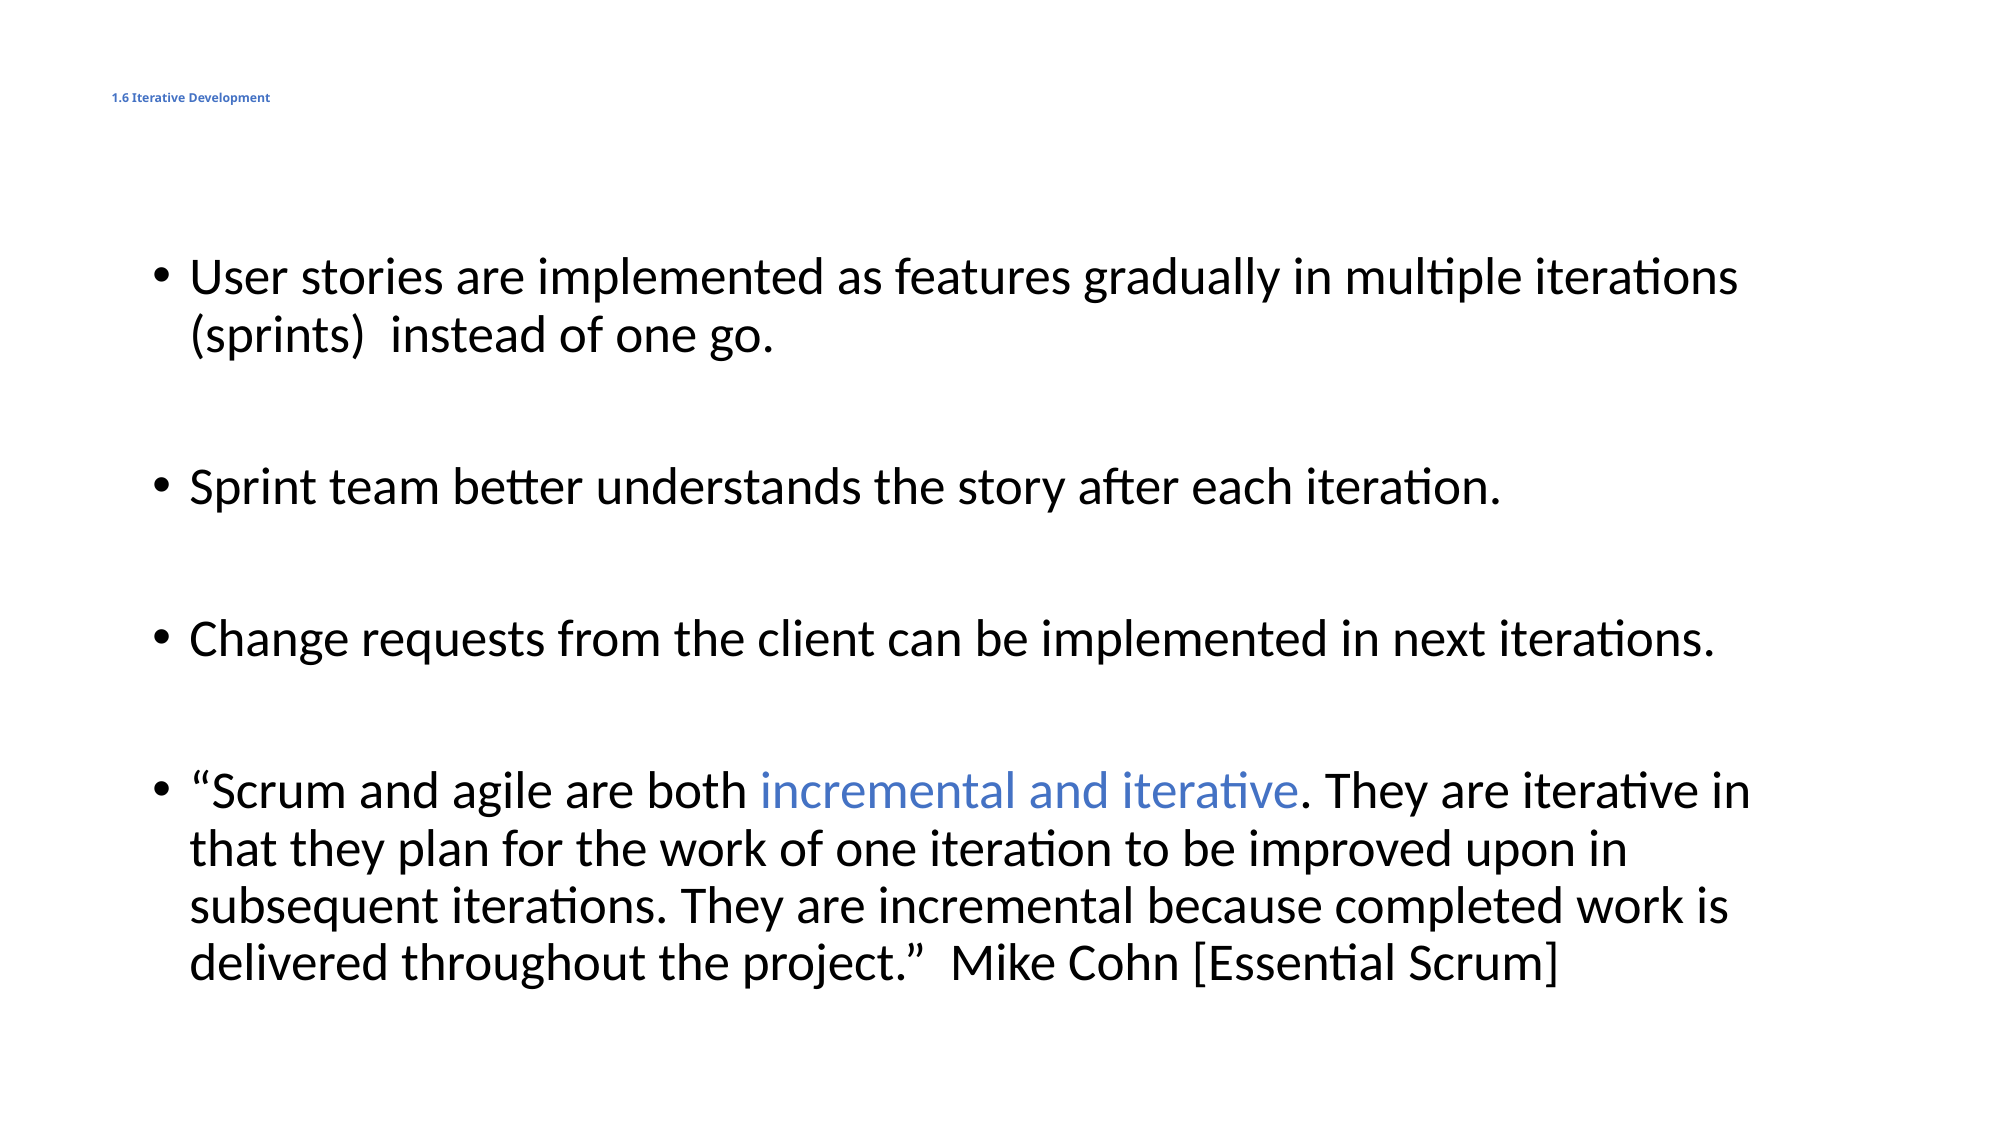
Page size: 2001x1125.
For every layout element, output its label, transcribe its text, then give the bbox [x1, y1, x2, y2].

title 1.6 Iterative Development [96, 57, 1464, 144]
list User stories are implemented as features gradually in multiple iterations (sprints) instead of one go. Sprint team better understands the story after each iteration. Change requests from the client can be implemented in next iterations. “Scrum and agile are both incremental and iterative. They are iterative in that they plan for the work of one iteration to be improved upon in subsequent iterations. They are incremental because completed work is delivered throughout the project.” Mike Cohn [Essential Scrum] [137, 241, 1863, 1014]
